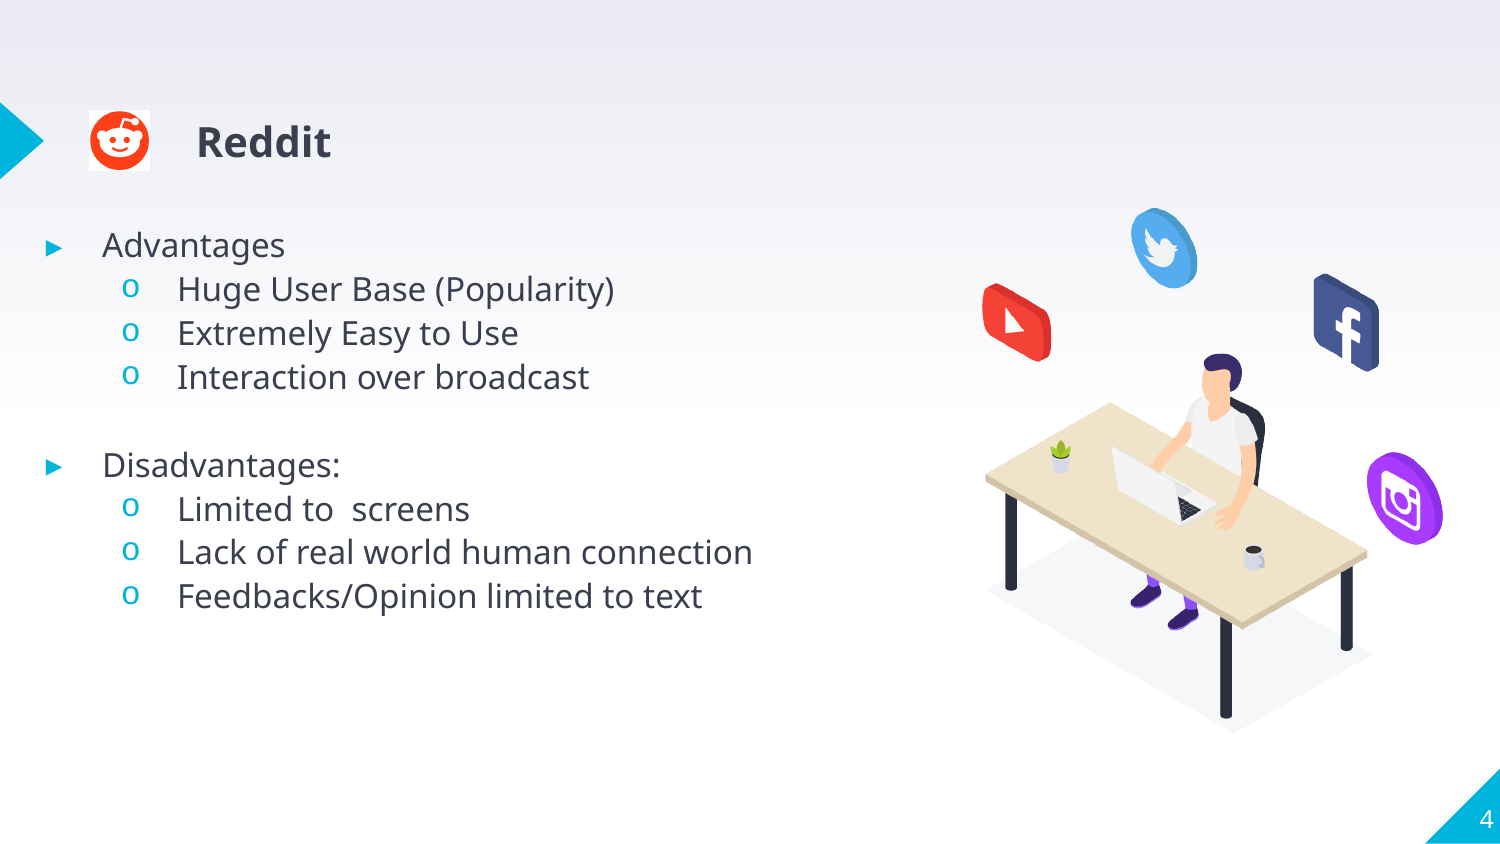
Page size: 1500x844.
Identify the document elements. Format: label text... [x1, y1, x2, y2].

picture [89, 110, 150, 171]
list Reddit Advantages Huge User Base (Popularity) Extremely Easy to Use Interaction over broadcast Disadvantages: Limited to screens Lack of real world human connection Feedbacks/Opinion limited to text [27, 110, 1114, 753]
slide_number 4 [1418, 760, 1494, 838]
picture [982, 208, 1443, 734]
